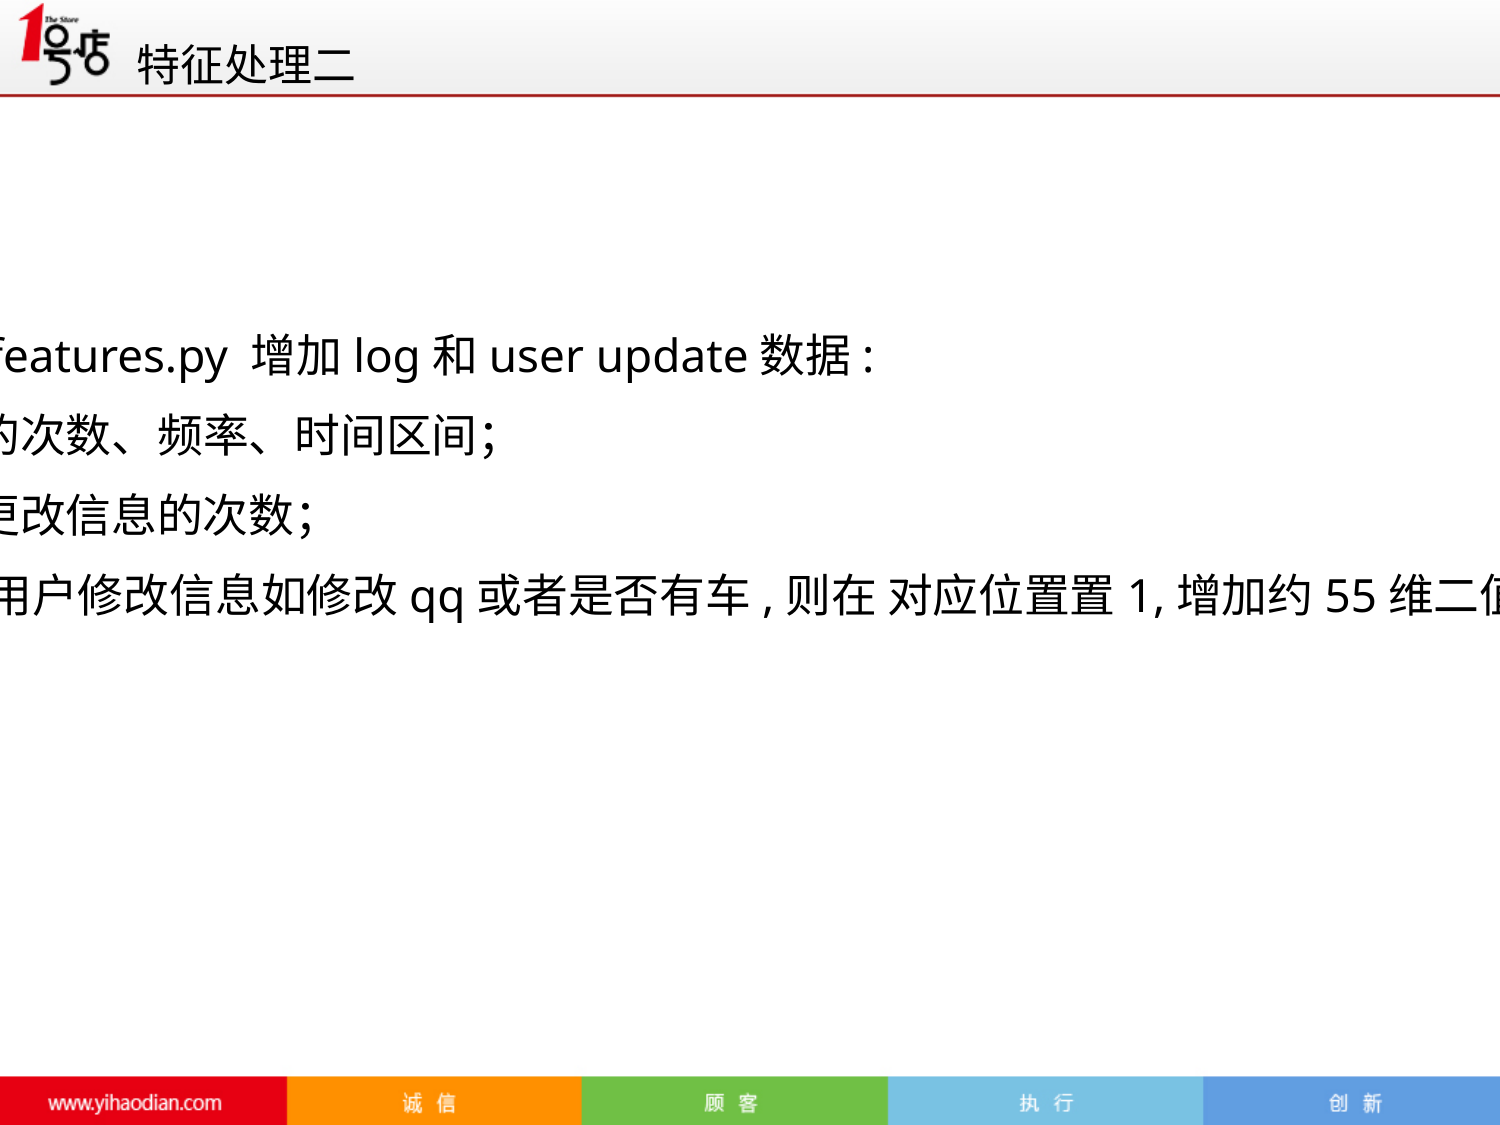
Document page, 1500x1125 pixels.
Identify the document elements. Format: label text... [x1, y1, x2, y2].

title 特征处理二 [128, 25, 1224, 102]
picture [0, 630, 1500, 1125]
text_box create_features.py 增加log和user update数据: 1,登录的次数、频率、时间区间； 2,用户更改信息的次数； 3,增加用户修改信息如修改qq或者是否有车,则在 对应位置置1,增加约55维二值变量 [0, 319, 1500, 630]
picture [0, 0, 1500, 319]
